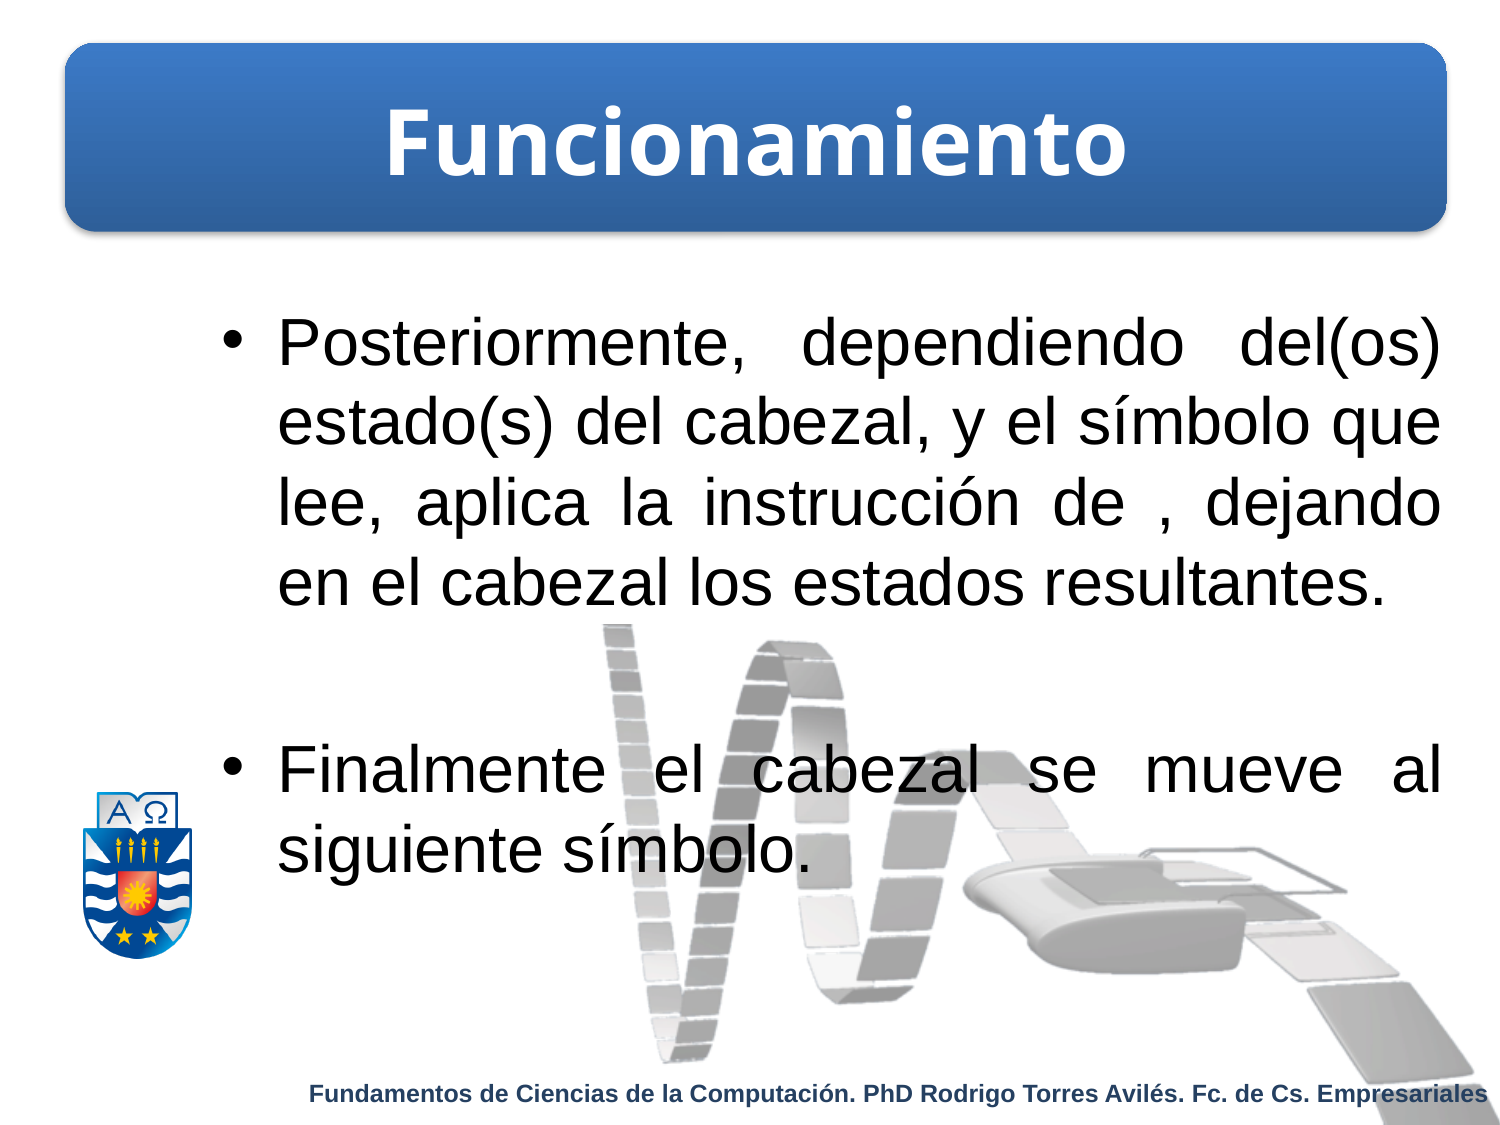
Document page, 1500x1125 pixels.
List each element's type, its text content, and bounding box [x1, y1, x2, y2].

picture [383, 624, 1500, 1125]
text_box Fundamentos de Ciencias de la Computación. PhD Rodrigo Torres Avilés. Fc. de Cs. Empresariales [237, 1070, 378, 1125]
title Funcionamiento [64, 45, 1447, 233]
picture [76, 783, 199, 967]
